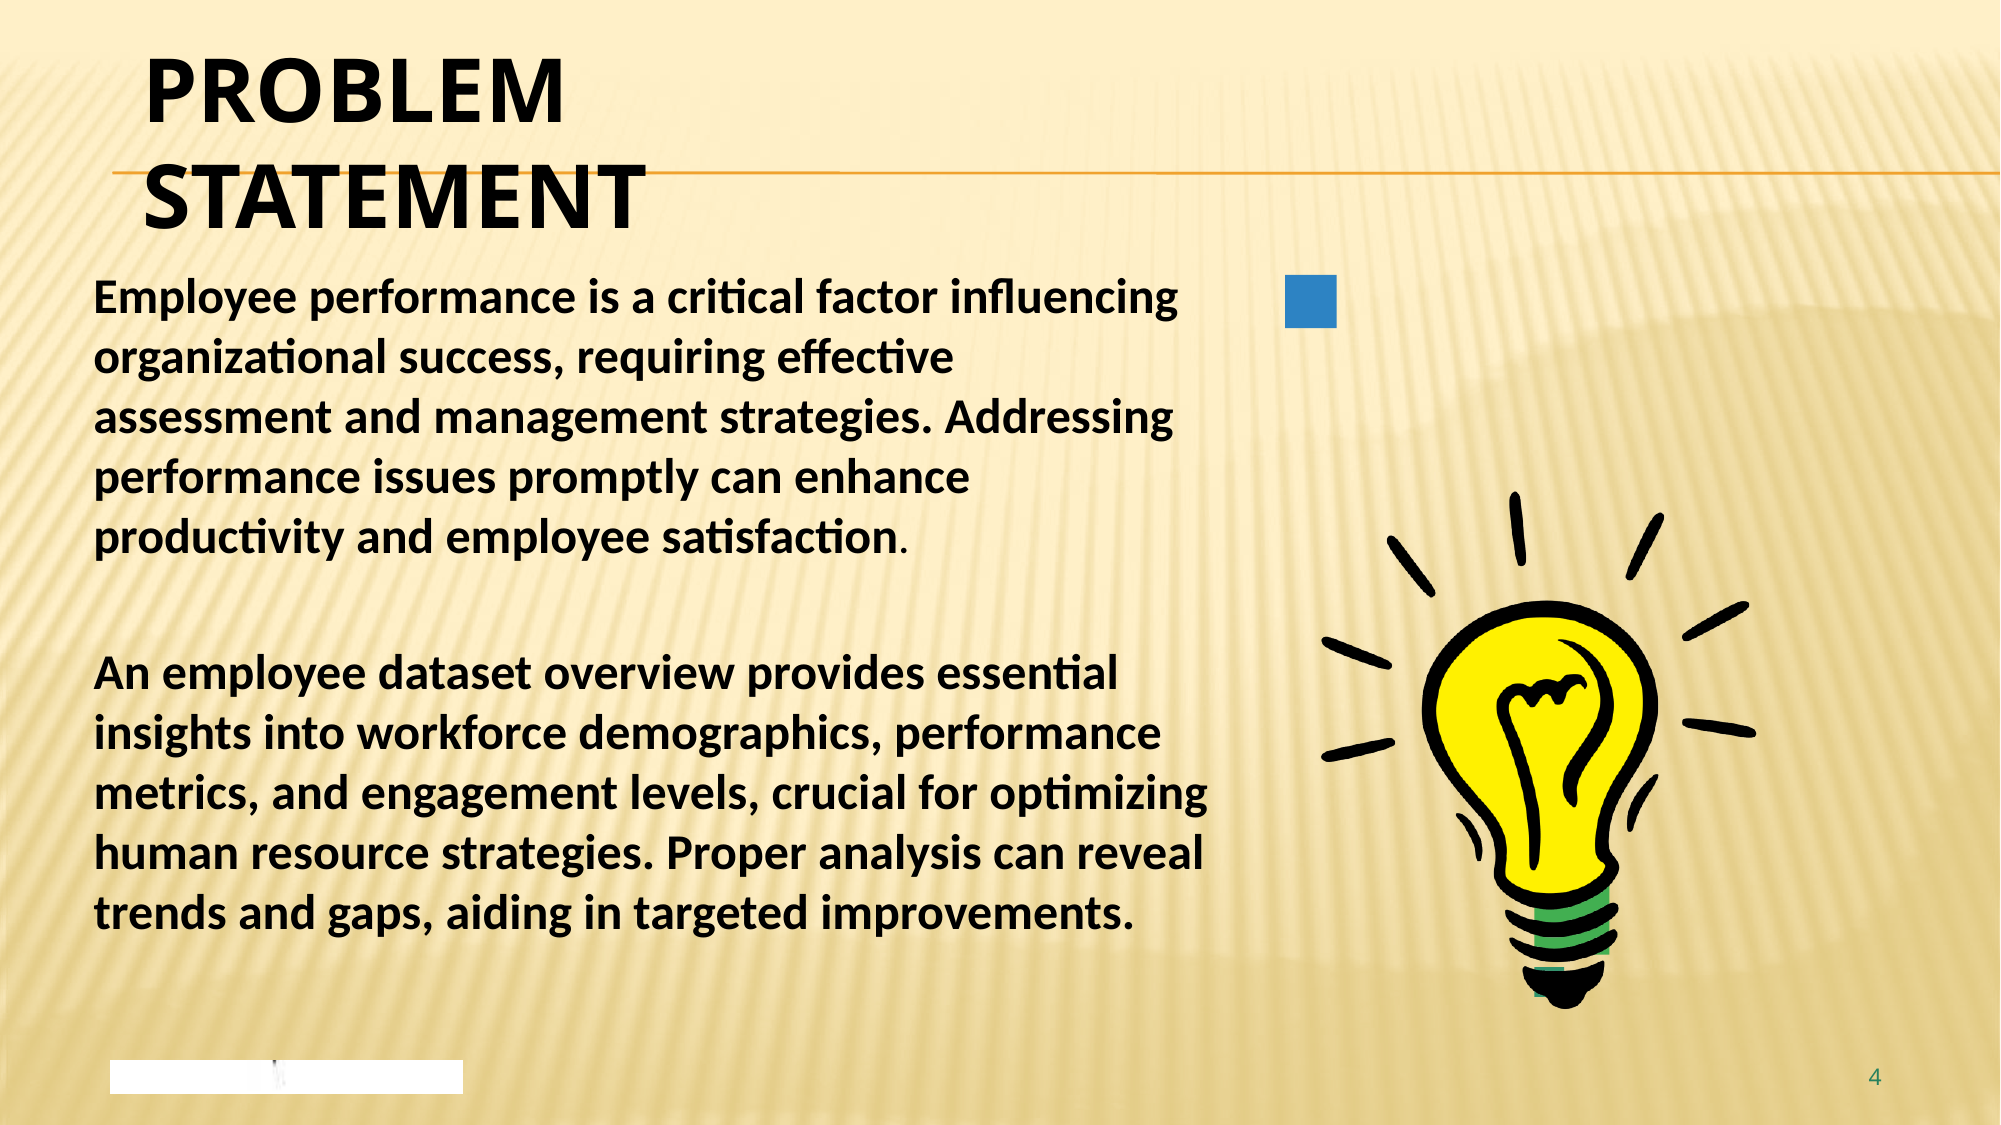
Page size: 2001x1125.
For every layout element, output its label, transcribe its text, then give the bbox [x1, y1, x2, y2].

text_box [1285, 274, 1337, 329]
text_box An employee dataset overview provides essential insights into workforce demographics, performance metrics, and engagement levels, crucial for optimizing human resource strategies. Proper analysis can reveal trends and gaps, aiding in targeted improvements. [78, 631, 1254, 947]
slide_number 4 [1862, 1061, 1888, 1125]
picture [110, 1060, 463, 1094]
text_box Employee performance is a critical factor influencing organizational success, requiring effective assessment and management strategies. Addressing performance issues promptly can enhance productivity and employee satisfaction. [78, 256, 1196, 572]
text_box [1310, 480, 1765, 1016]
title PROBLEM STATEMENT [140, 31, 1065, 247]
